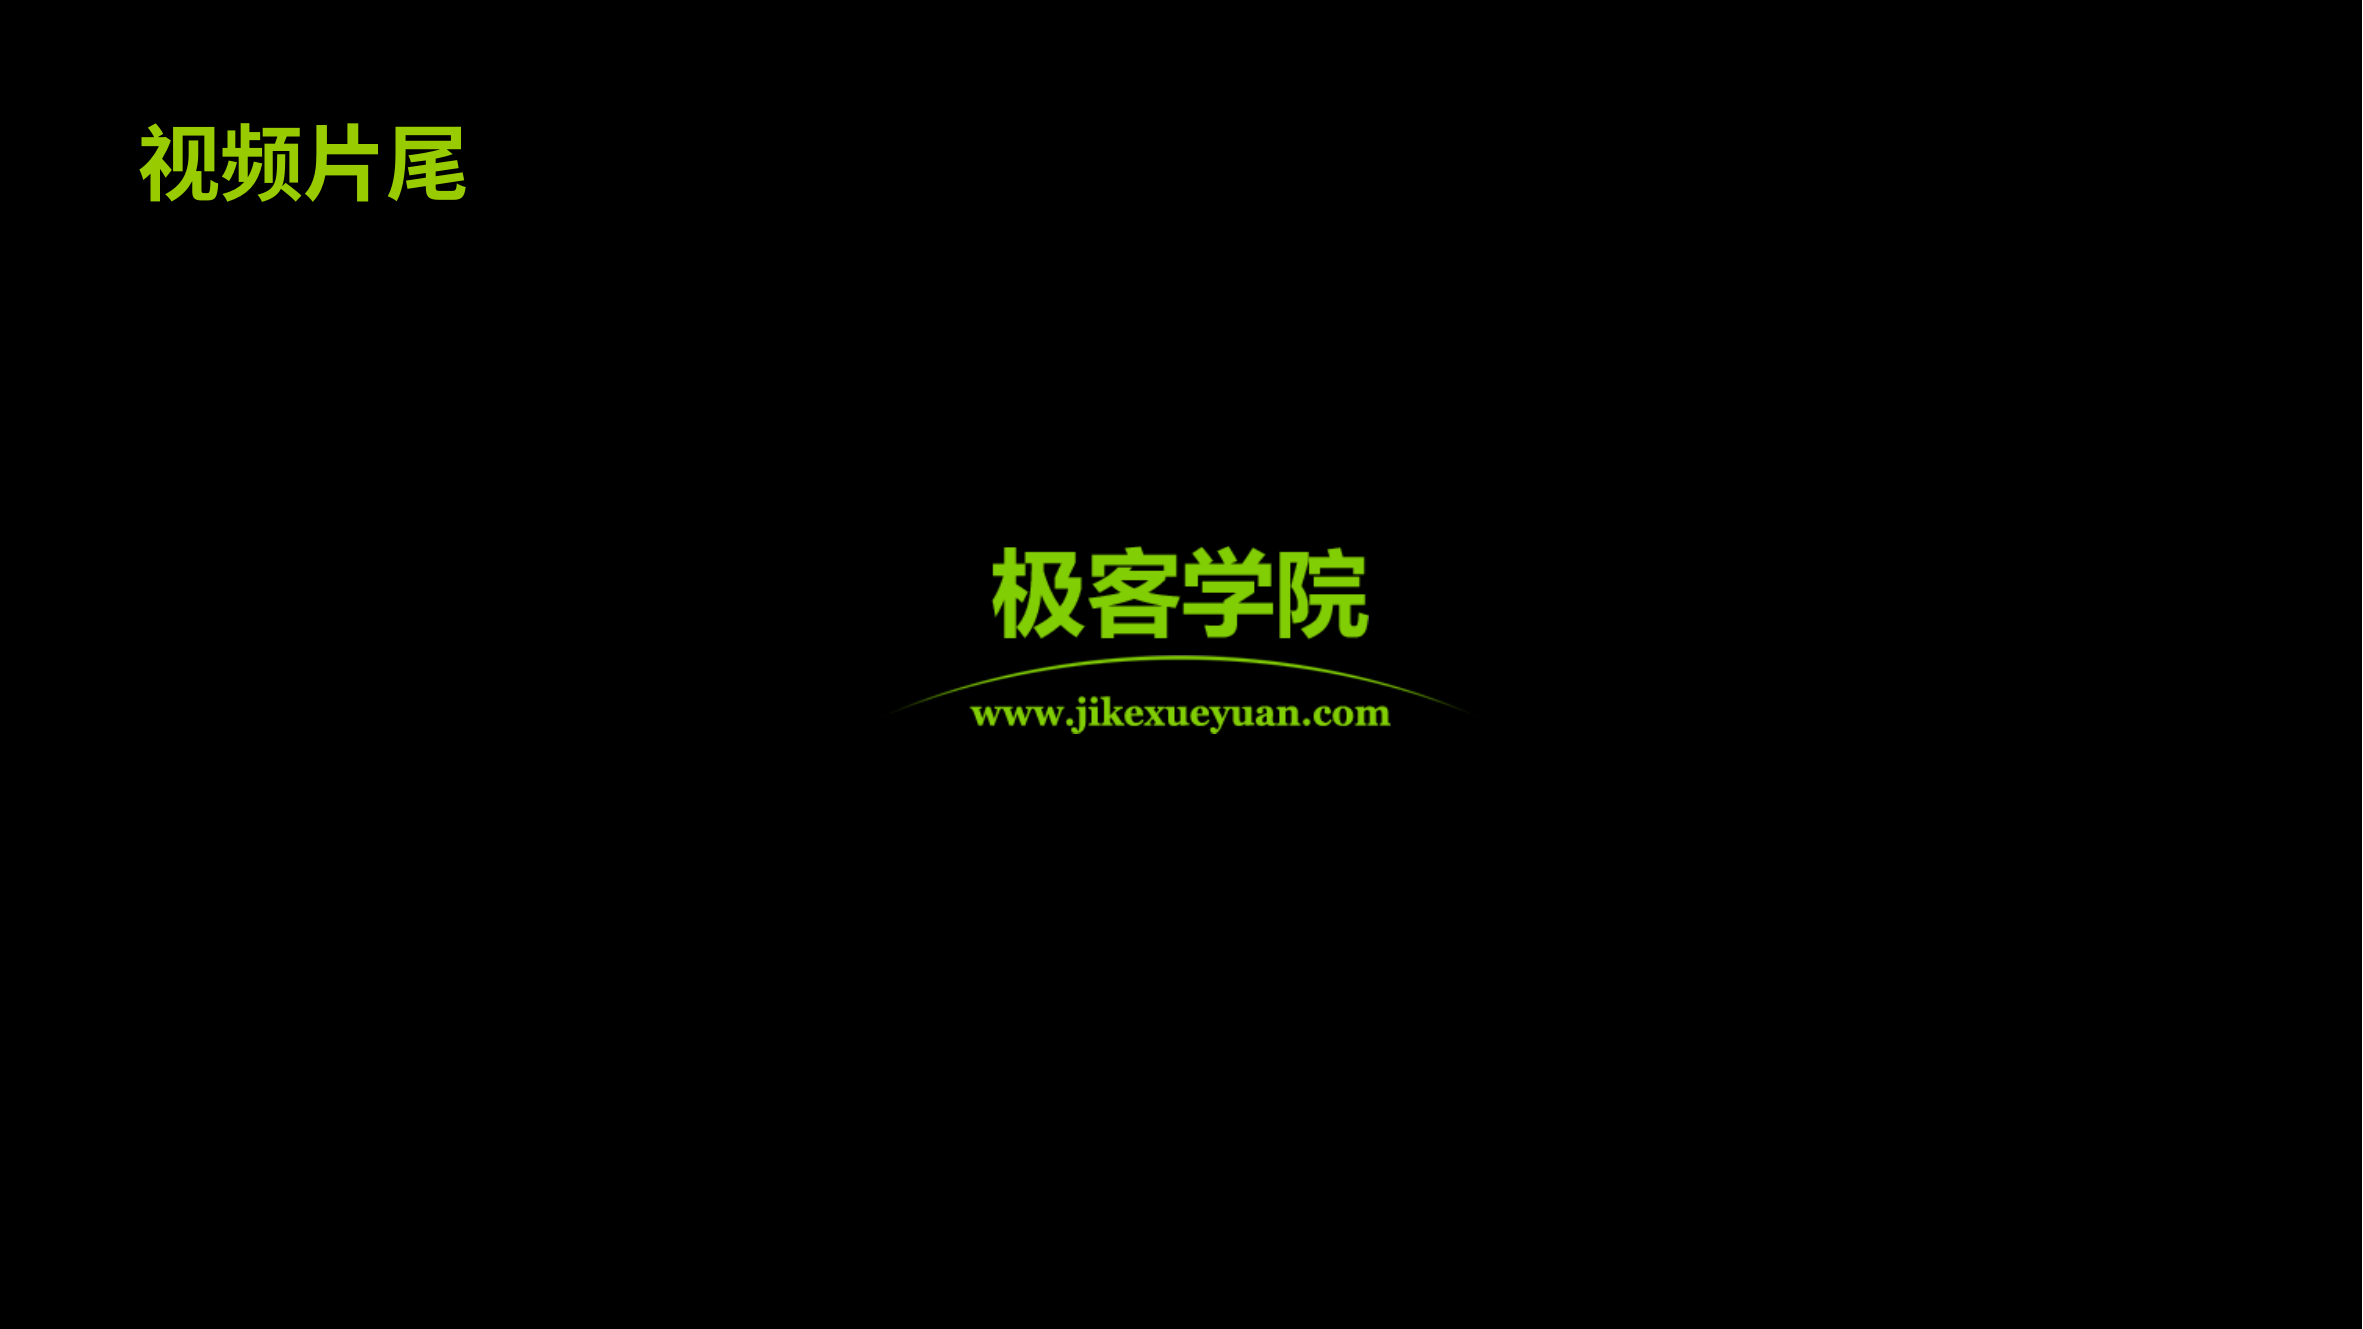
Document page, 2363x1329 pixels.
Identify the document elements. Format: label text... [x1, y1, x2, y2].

text_box 视频片尾 [118, 50, 2244, 272]
picture [868, 546, 1494, 735]
